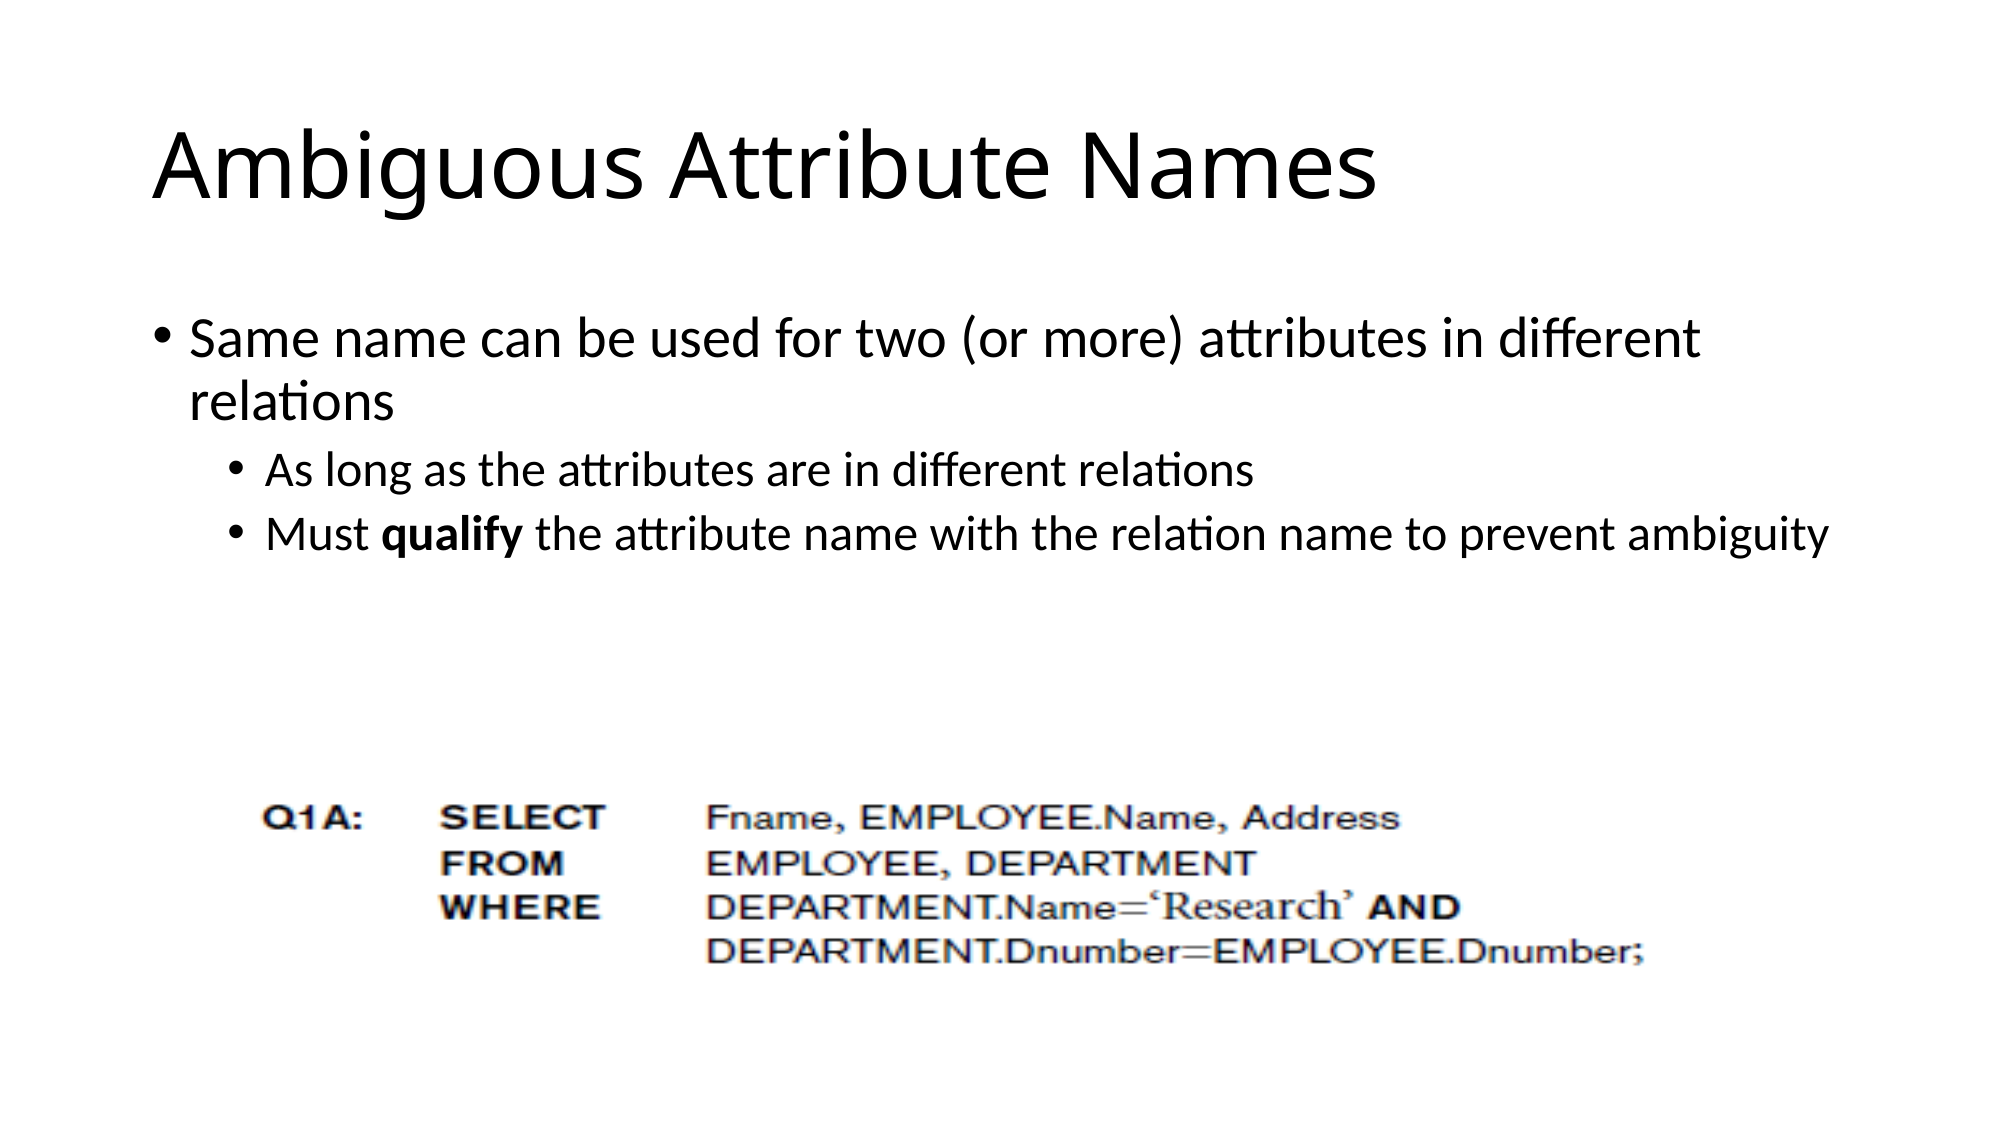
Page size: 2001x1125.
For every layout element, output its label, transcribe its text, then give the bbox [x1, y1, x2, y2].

list Same name can be used for two (or more) attributes in different relations As long as the attributes are in different relations Must qualify the attribute name with the relation name to prevent ambiguity [137, 299, 1863, 1014]
title Ambiguous Attribute Names [137, 59, 1863, 278]
picture [249, 774, 1696, 988]
